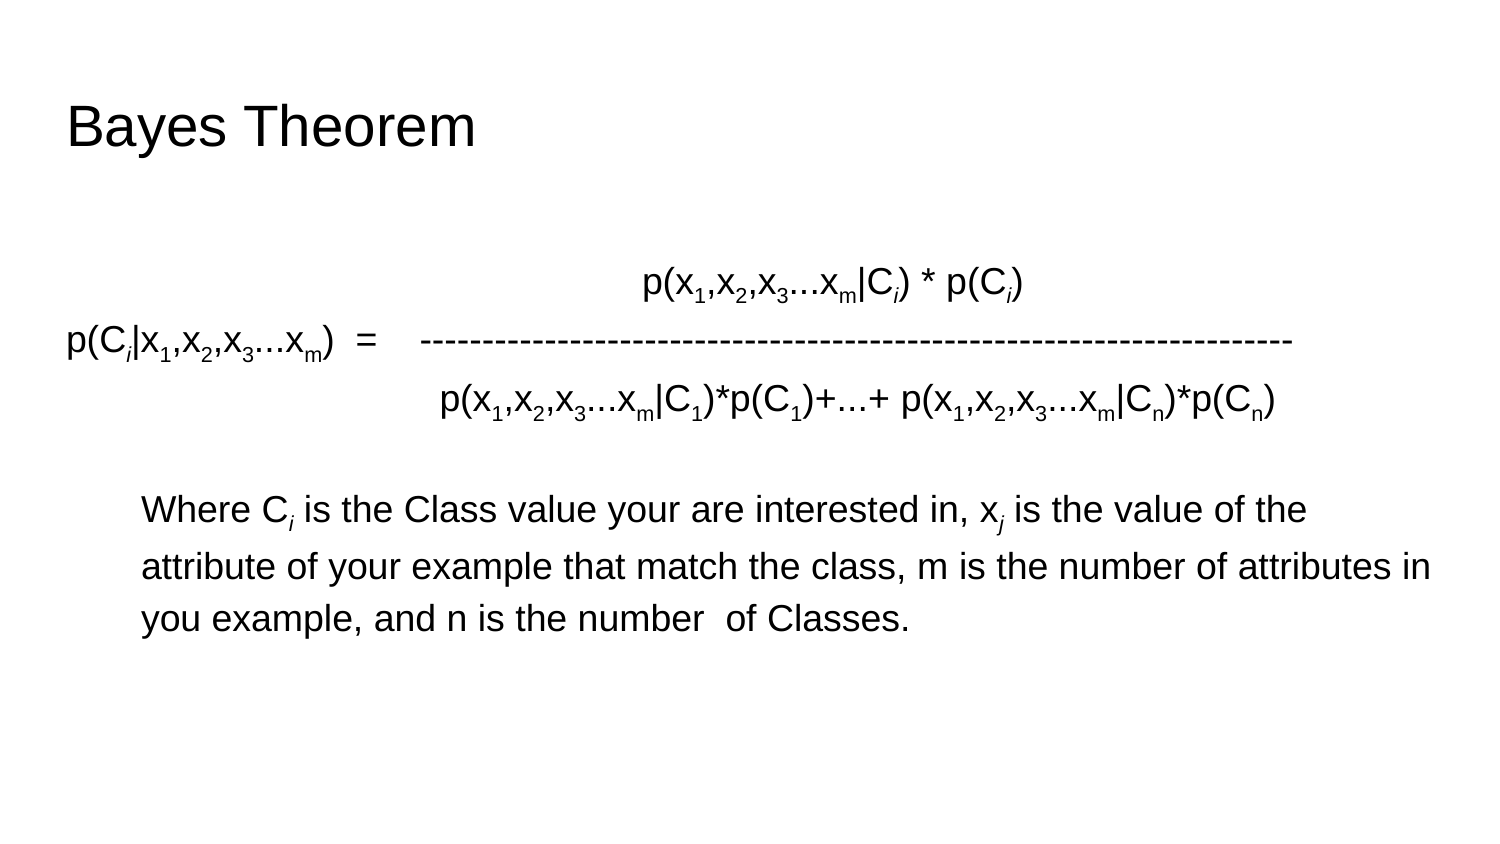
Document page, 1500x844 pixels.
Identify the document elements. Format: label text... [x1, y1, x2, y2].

list p(x1,x2,x3...xm|Ci) * p(Ci) p(Ci|x1,x2,x3...xm) = ---------------------------------------------------------------------- p(x1,x2,x3...xm|C1)*p(C1)+...+ p(x1,x2,x3...xm|Cn)*p(Cn) Where Ci is the Class value your are interested in, xj is the value of the attribute of your example that match the class, m is the number of attributes in you example, and n is the number of Classes. [51, 189, 1449, 750]
title Bayes Theorem [51, 72, 1449, 167]
